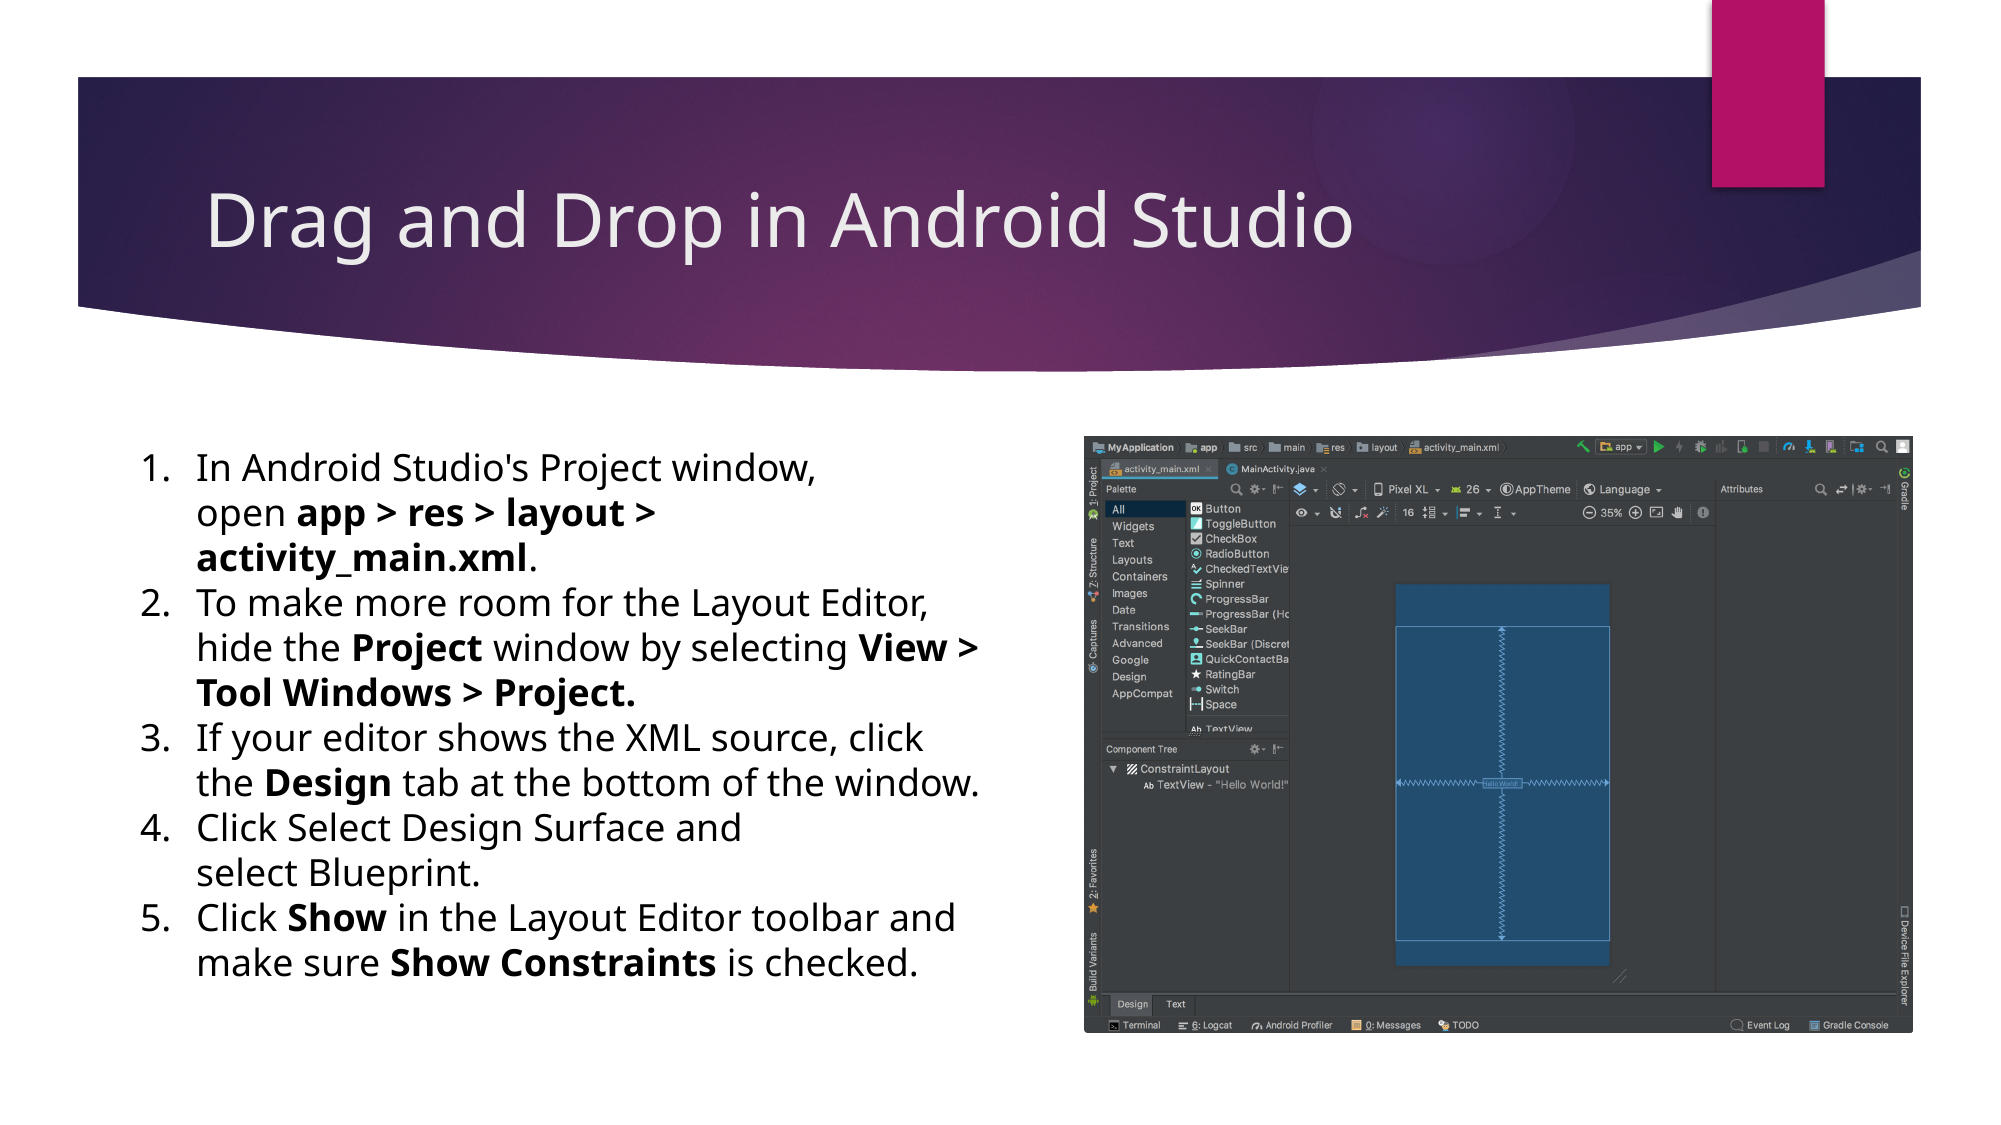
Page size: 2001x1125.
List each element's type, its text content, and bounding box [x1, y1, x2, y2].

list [1083, 436, 1914, 1034]
text_box In Android Studio's Project window, open app > res > layout > activity_main.xml. To make more room for the Layout Editor, hide the Project window by selecting View > Tool Windows > Project. If your editor shows the XML source, click the Design tab at the bottom of the window. Click Select Design Surface and select Blueprint. Click Show in the Layout Editor toolbar and make sure Show Constraints is checked. [125, 436, 1001, 1125]
title Drag and Drop in Android Studio [189, 159, 1627, 276]
